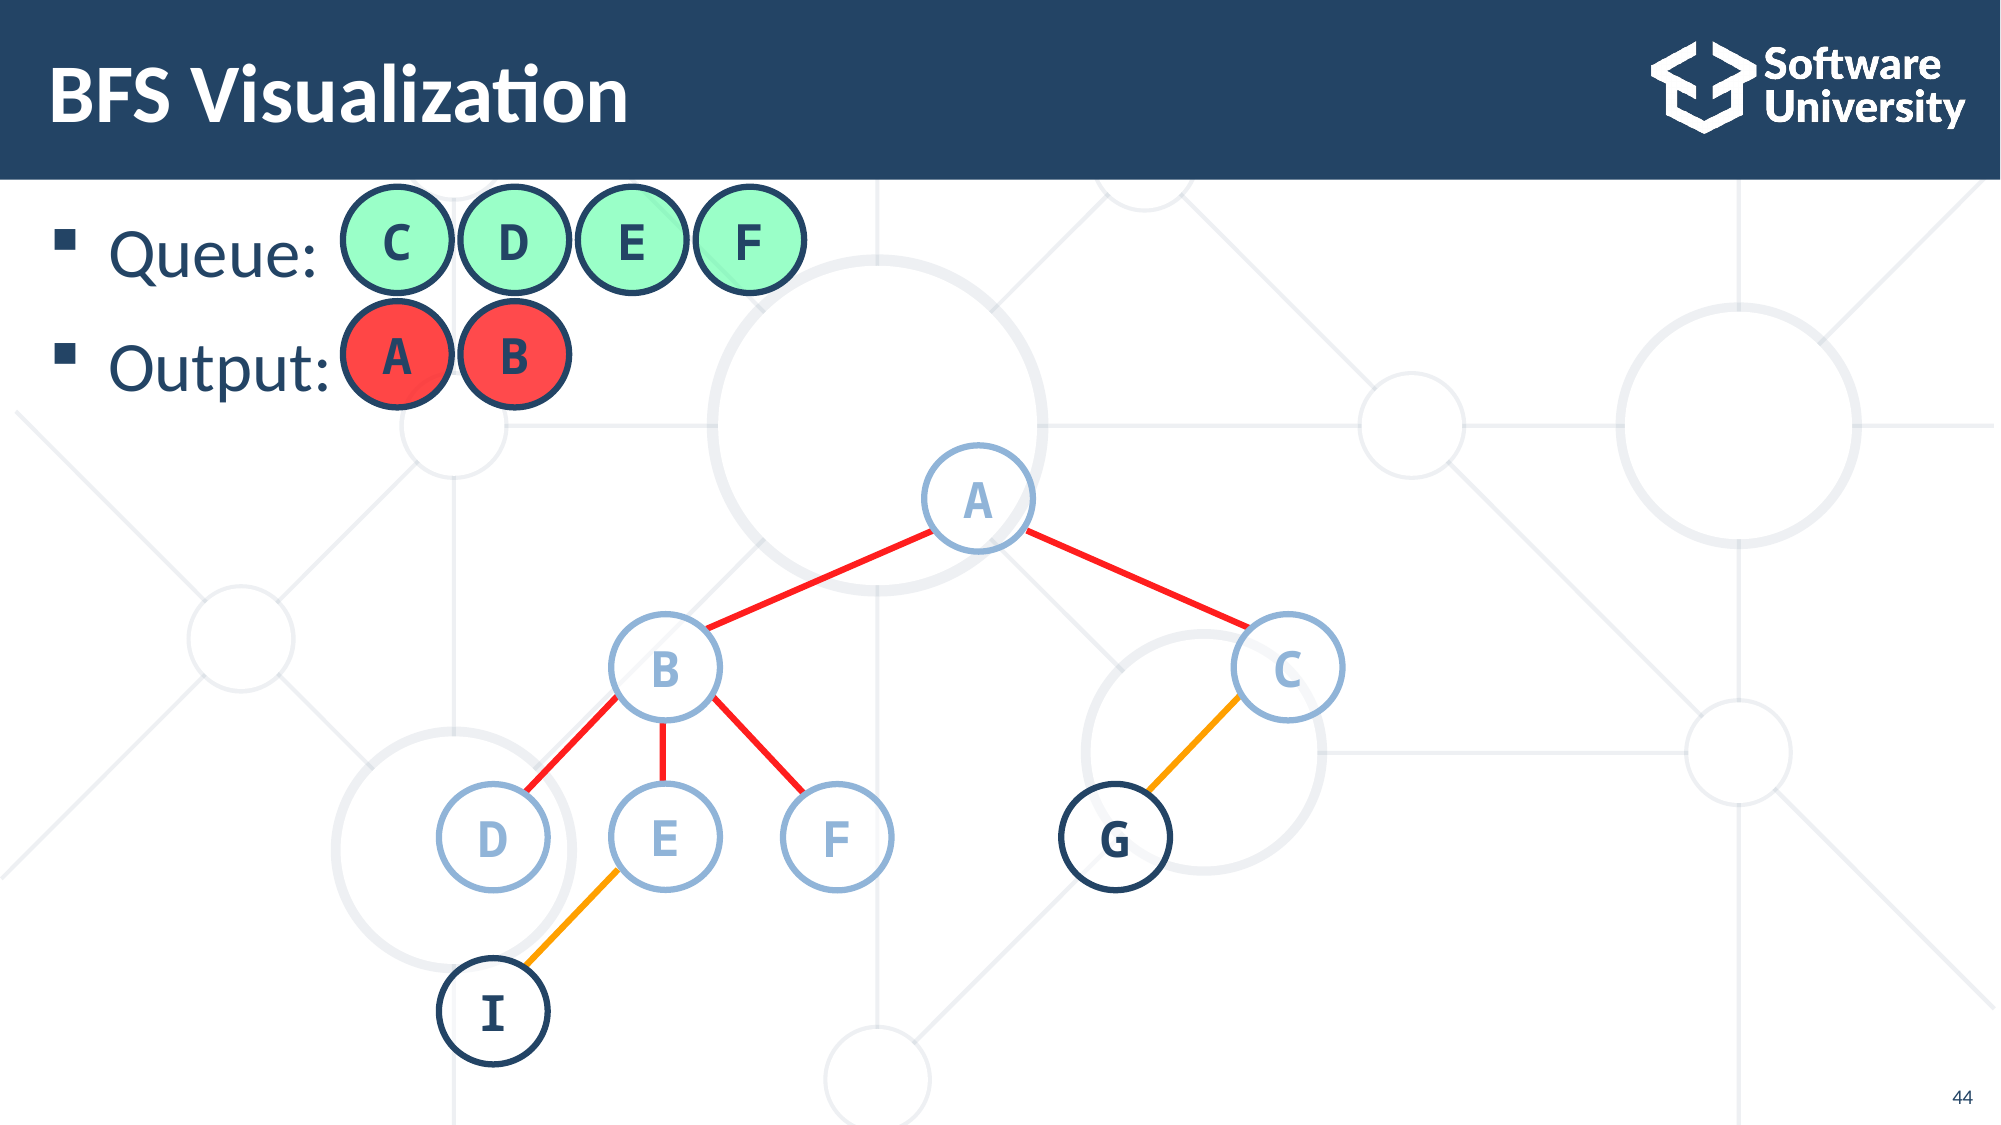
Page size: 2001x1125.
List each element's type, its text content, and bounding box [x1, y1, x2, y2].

slide_number 44 [1927, 1067, 1989, 1117]
text_box G [1061, 783, 1171, 891]
text_box I [438, 958, 548, 1065]
text_box E [577, 186, 687, 294]
text_box D [438, 784, 548, 891]
text_box B [611, 614, 720, 721]
title BFS Visualization [31, 16, 1625, 162]
text_box F [783, 784, 892, 891]
text_box C [342, 186, 452, 294]
list Queue: Output: [31, 196, 1970, 1104]
picture [1651, 41, 1966, 134]
text_box F [695, 186, 805, 294]
text_box A [924, 445, 1033, 552]
text_box D [460, 186, 570, 294]
text_box C [1233, 614, 1343, 721]
text_box B [460, 301, 570, 408]
text_box E [611, 783, 720, 890]
